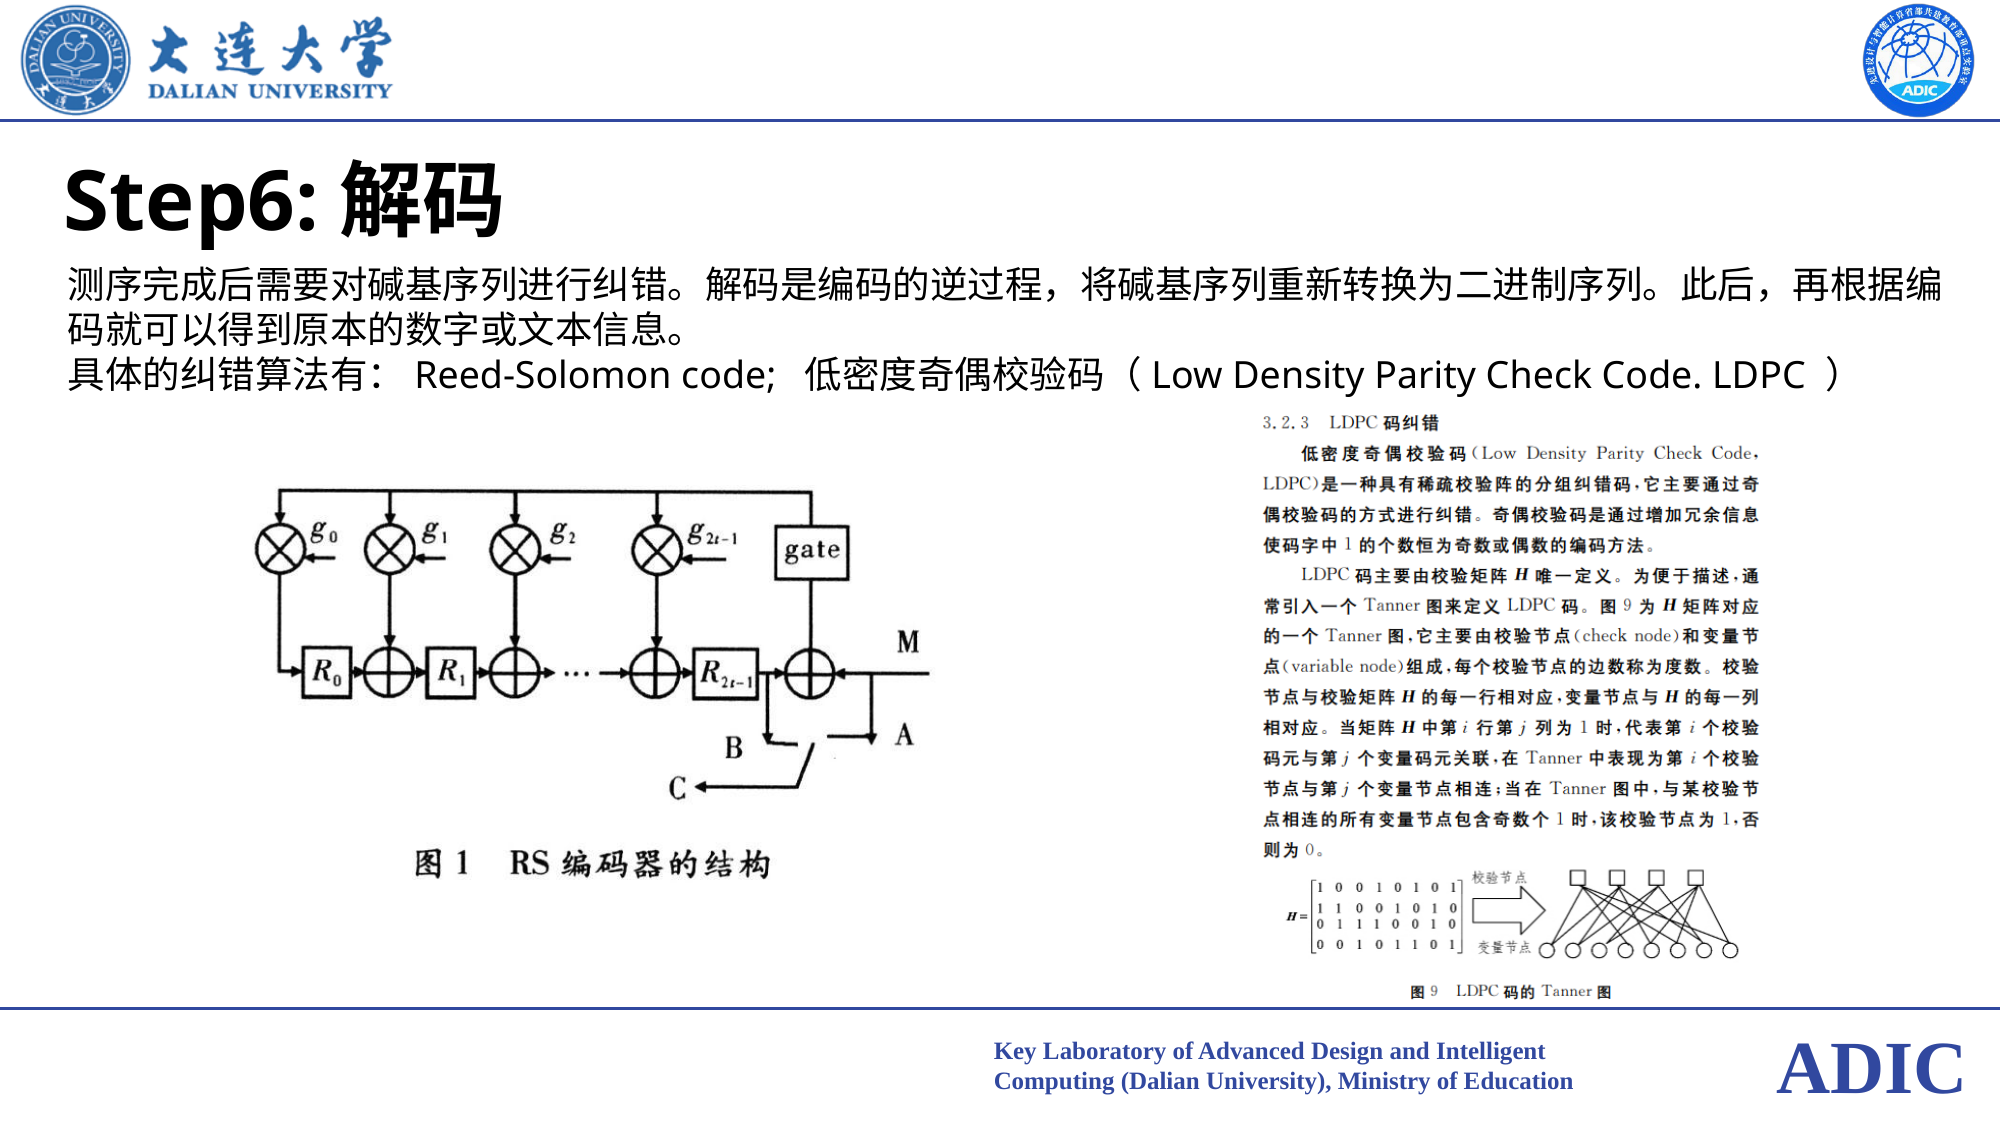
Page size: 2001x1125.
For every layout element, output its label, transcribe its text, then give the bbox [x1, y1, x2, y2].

text_box Step6:解码 [53, 121, 1385, 253]
picture [0, 0, 417, 120]
picture [0, 121, 417, 125]
picture [1859, 0, 1978, 120]
text_box Key Laboratory of Advanced Design and Intelligent Computing (Dalian University), Ministry of Education [979, 1027, 1749, 1103]
text_box ADIC [1751, 1011, 1993, 1117]
picture [1247, 408, 1775, 1004]
picture [208, 449, 985, 925]
text_box Step6:解码 [417, 116, 1385, 120]
text_box 测序完成后需要对碱基序列进行纠错。解码是编码的逆过程，将碱基序列重新转换为二进制序列。此后，再根据编码就可以得到原本的数字或文本信息。 具体的纠错算法有：Reed-Solomon code; 低密度奇偶校验码（Low Density Parity Check Code. LDPC ） [53, 253, 1961, 404]
